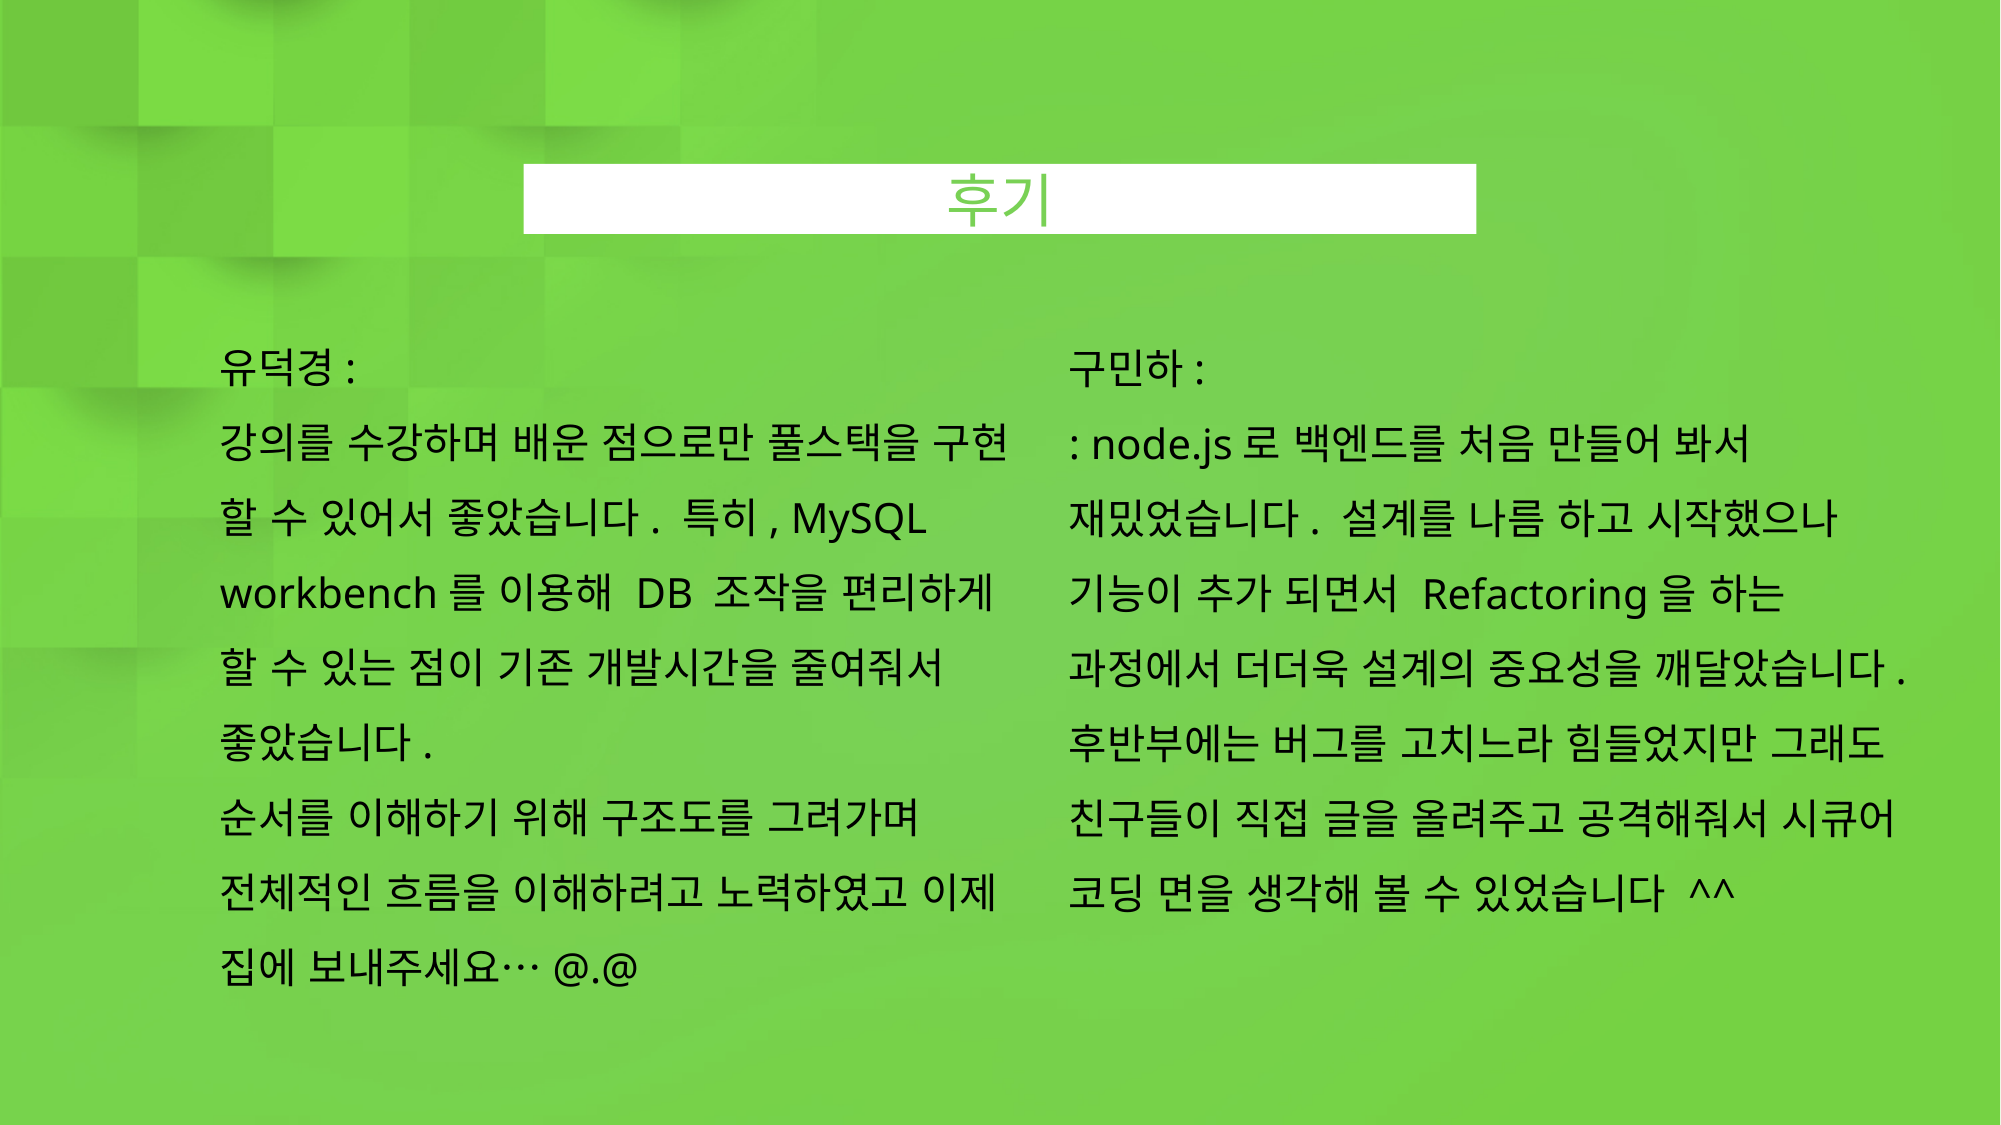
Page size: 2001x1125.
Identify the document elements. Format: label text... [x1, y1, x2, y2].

text_box 유덕경: 강의를 수강하며 배운 점으로만 풀스택을 구현 할 수 있어서 좋았습니다. 특히, MySQL workbench를 이용해 DB 조작을 편리하게 할 수 있는 점이 기존 개발시간을 줄여줘서 좋았습니다. 순서를 이해하기 위해 구조도를 그려가며 전체적인 흐름을 이해하려고 노력하였고 이제 집에 보내주세요…@.@ [205, 309, 1031, 1000]
text_box 구민하: : node.js로 백엔드를 처음 만들어 봐서 재밌었습니다. 설계를 나름 하고 시작했으나 기능이 추가 되면서 Refactoring을 하는 과정에서 더더욱 설계의 중요성을 깨달았습니다.후반부에는 버그를 고치느라 힘들었지만 그래도 친구들이 직접 글을 올려주고 공격해줘서 시큐어 코딩 면을 생각해 볼 수 있었습니다 ^^ [1053, 310, 1931, 926]
text_box 후기 [523, 163, 1477, 234]
picture [0, 0, 2001, 1125]
